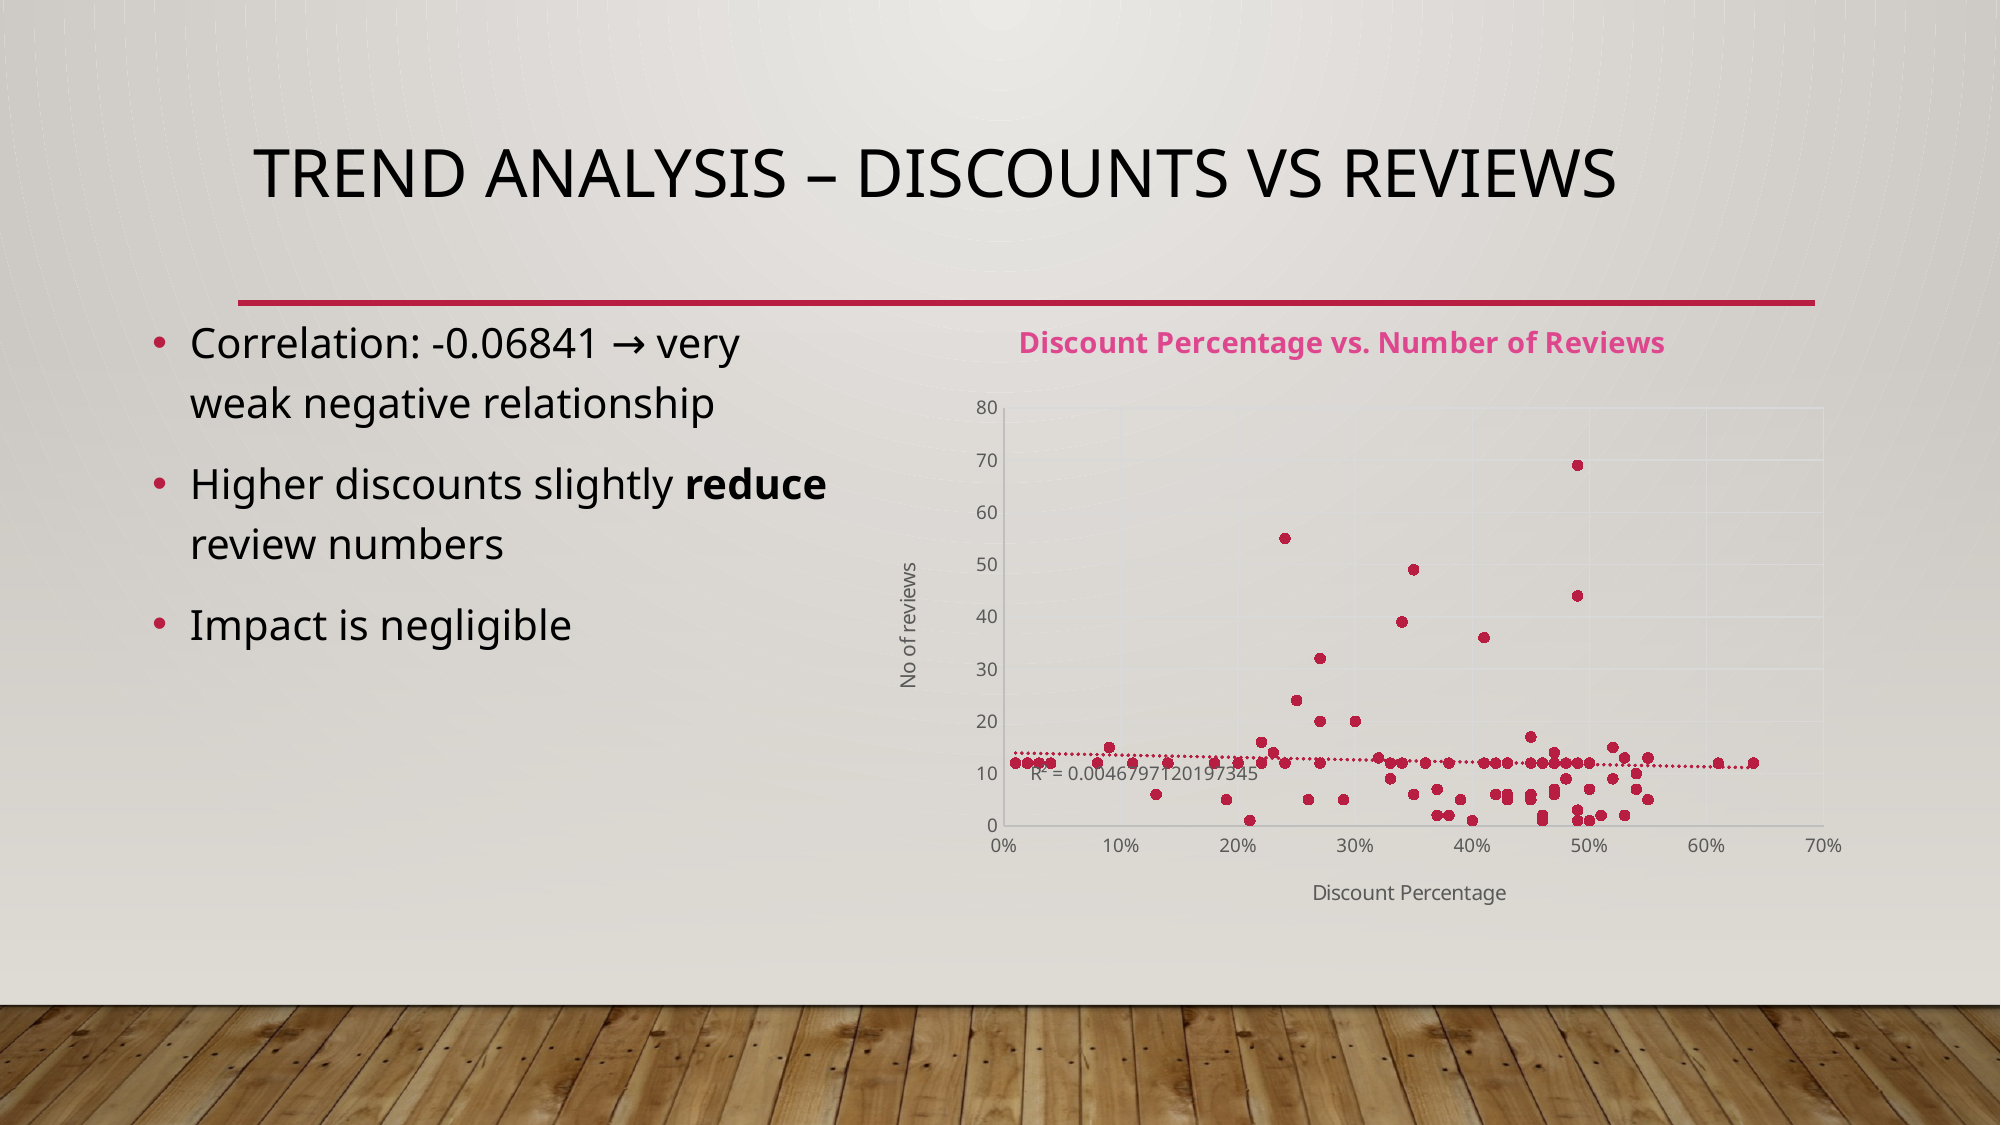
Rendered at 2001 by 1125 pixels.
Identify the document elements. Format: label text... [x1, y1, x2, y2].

list Correlation: -0.06841 → very weak negative relationship Higher discounts slightly reduce review numbers Impact is negligible [137, 299, 861, 1014]
title Trend Analysis – Discounts vs Reviews [238, 131, 1814, 299]
picture [0, 1005, 2000, 1125]
chart [860, 260, 1863, 938]
